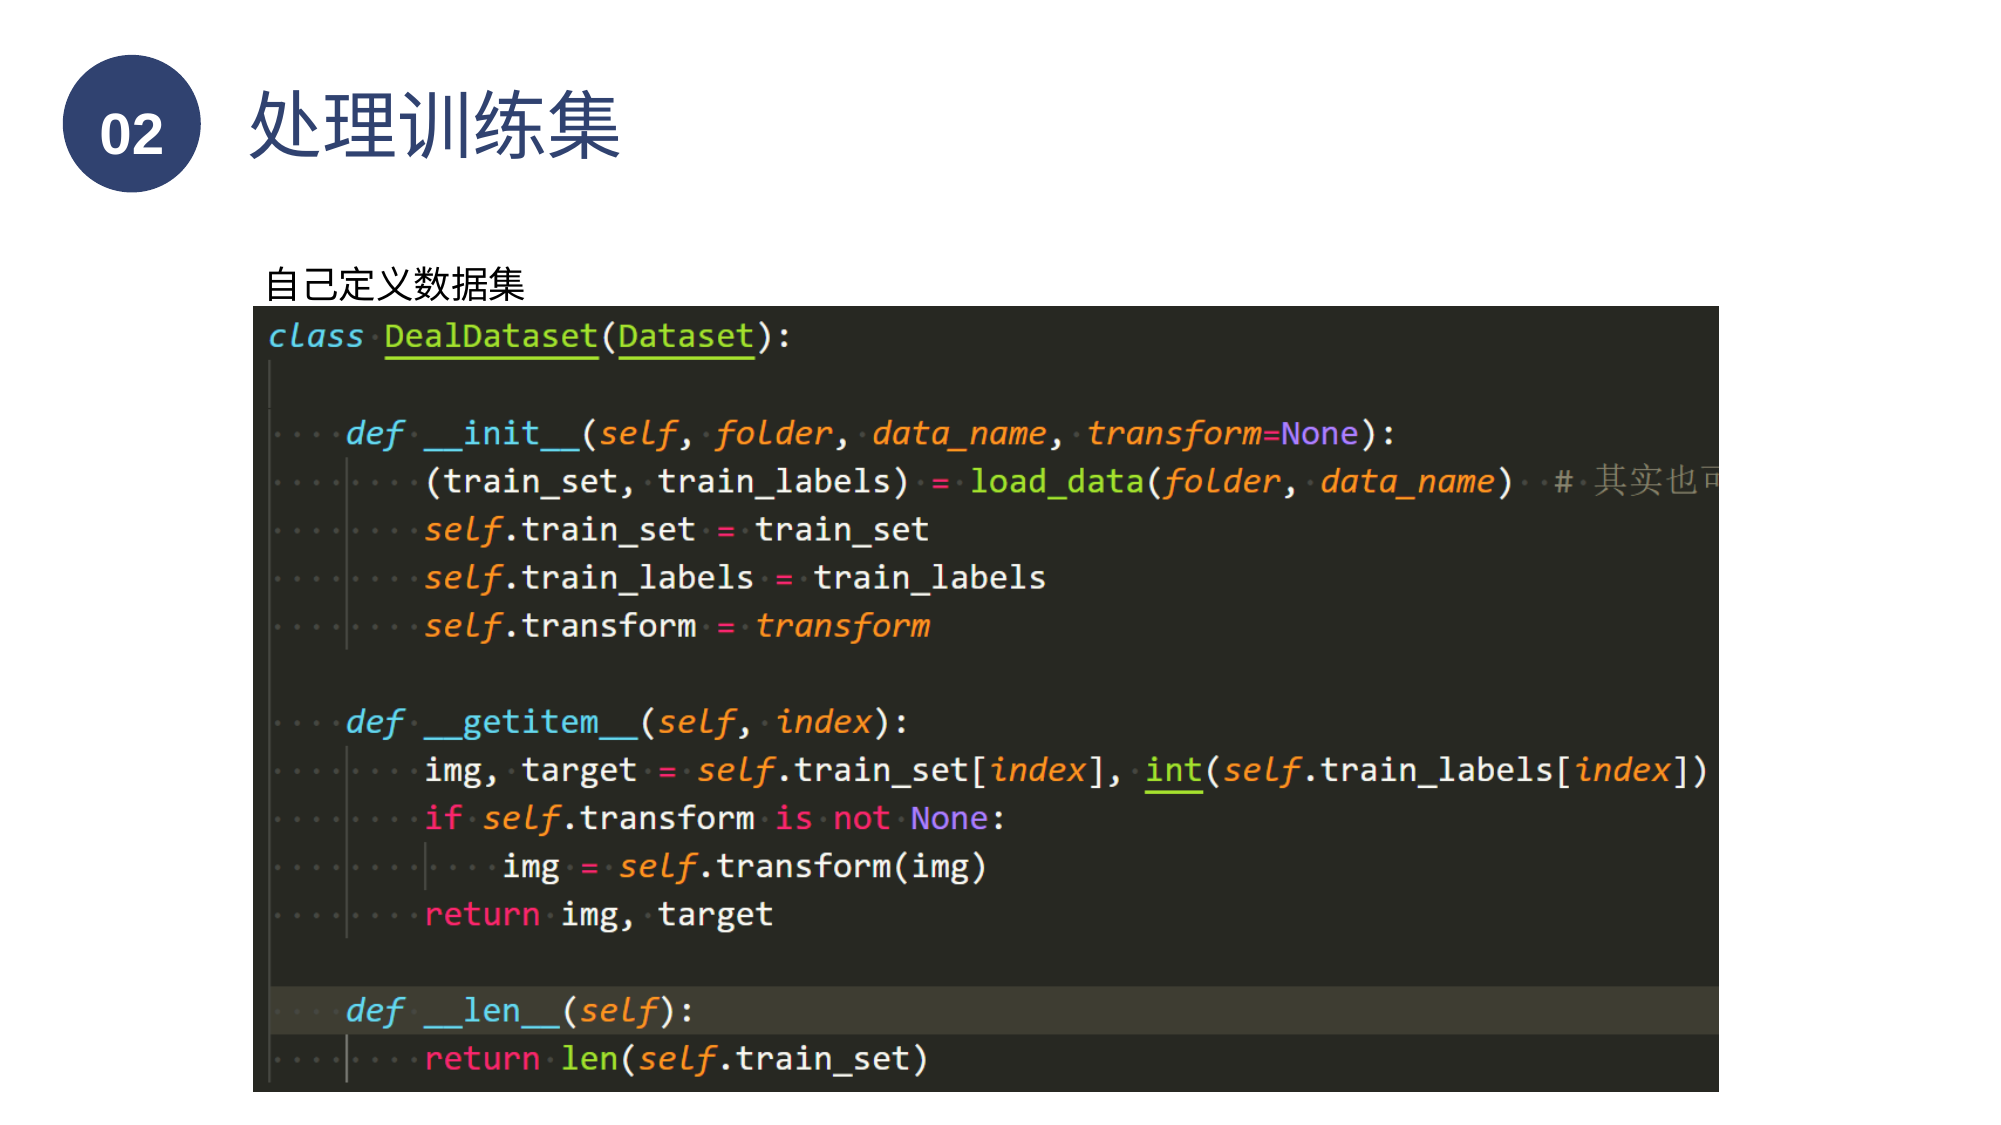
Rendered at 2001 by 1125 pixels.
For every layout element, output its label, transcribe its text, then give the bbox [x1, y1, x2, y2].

text_box 02 [62, 54, 201, 193]
text_box 自己定义数据集 [222, 254, 1699, 314]
text_box 处理训练集 [232, 70, 864, 176]
picture [253, 306, 1719, 1092]
